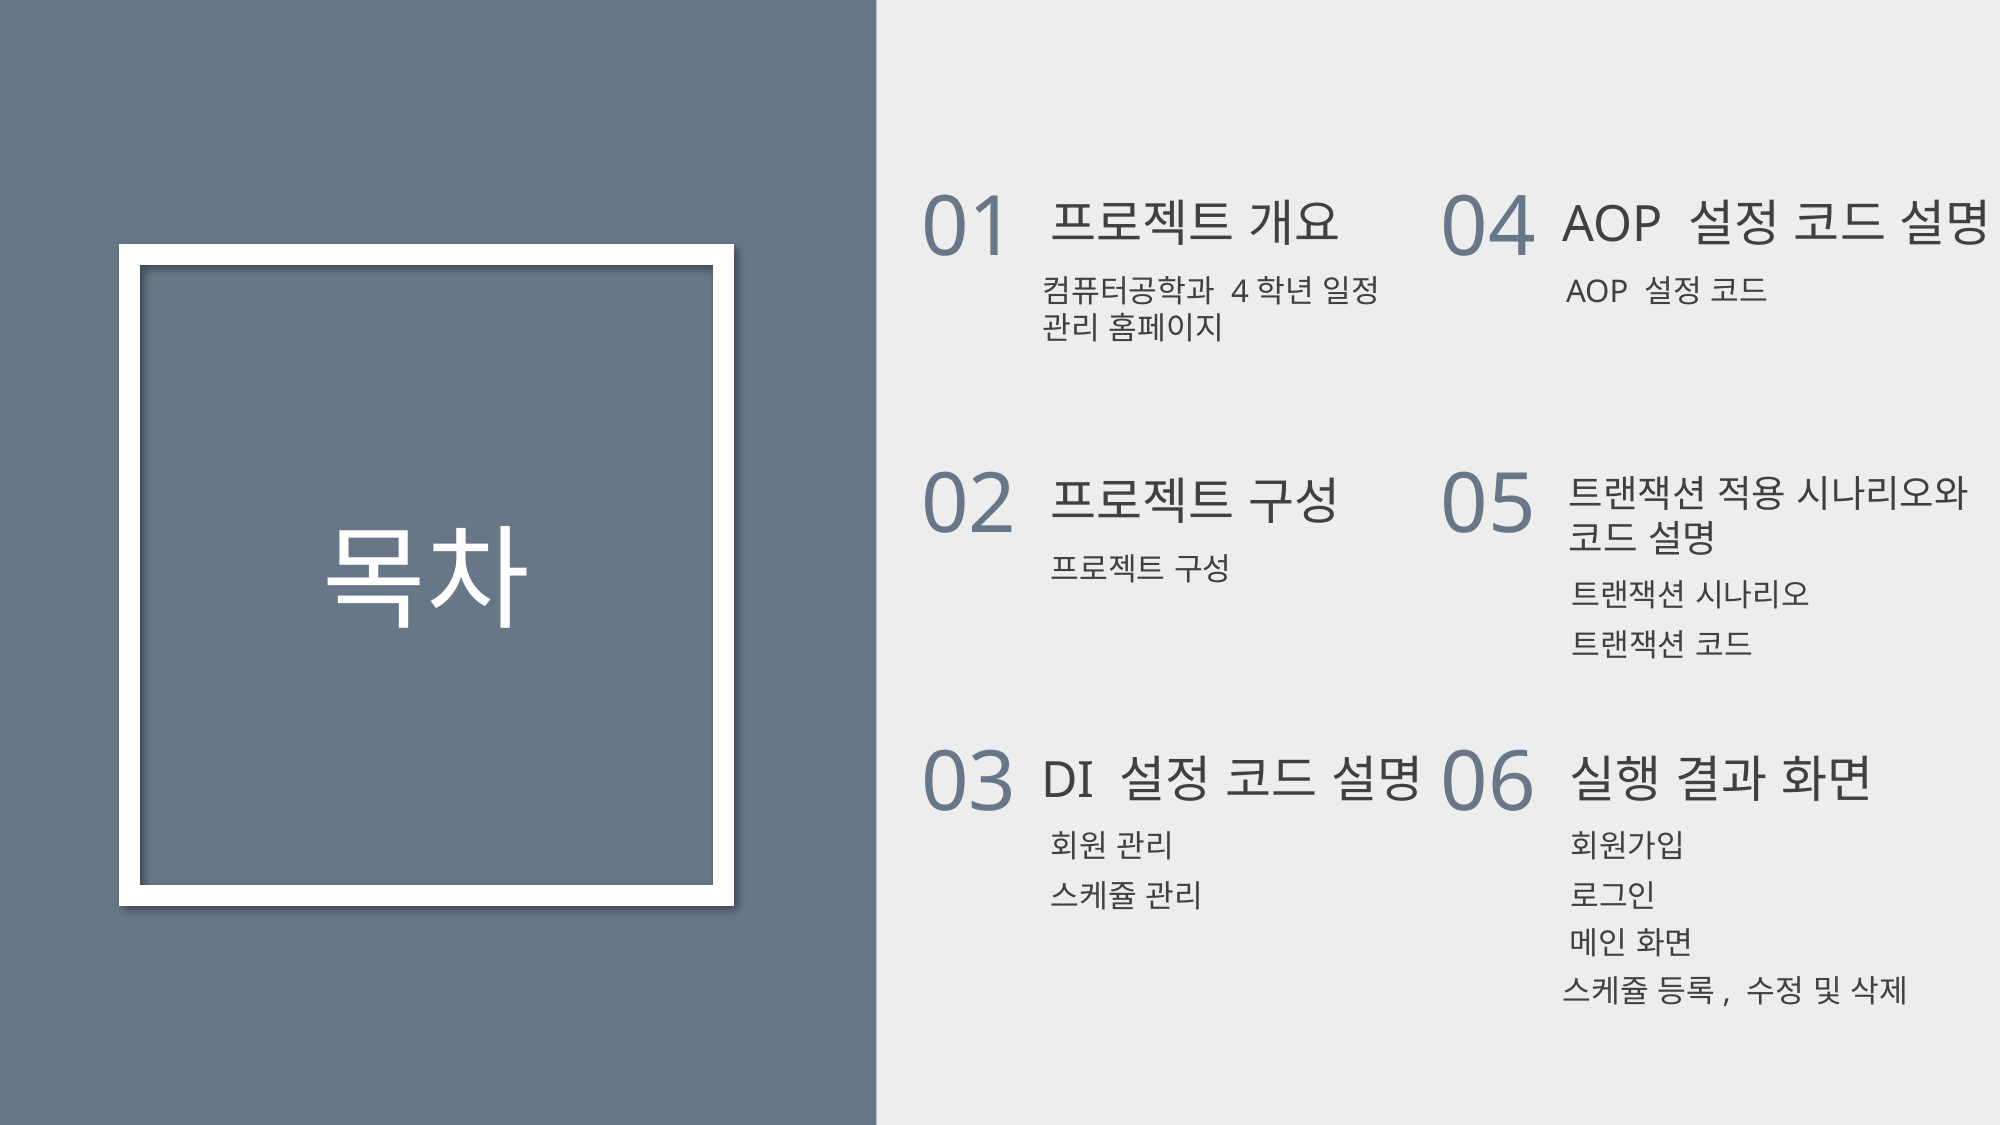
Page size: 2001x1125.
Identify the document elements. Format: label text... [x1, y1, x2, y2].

text_box 목차 [308, 499, 545, 649]
text_box 회원 관리 [1035, 819, 1190, 868]
text_box 04 [1425, 164, 1551, 280]
text_box AOP 설정 코드 [1551, 264, 1783, 317]
text_box [0, 0, 878, 1125]
text_box 회원가입 [1555, 819, 1701, 872]
text_box DI 설정 코드 설명 [1026, 739, 1425, 815]
text_box 프로젝트 구성 [1035, 462, 1356, 537]
text_box 프로젝트 개요 [1035, 184, 1356, 260]
text_box 스케쥴 등록, 수정 및 삭제 [1548, 963, 1932, 1016]
text_box [128, 254, 724, 896]
text_box 컴퓨터공학과 4학년 일정 관리 홈페이지 [1027, 264, 1404, 354]
text_box 메인 화면 [1555, 915, 1709, 963]
text_box 트랜잭션 적용 시나리오와 코드 설명 [1553, 462, 1995, 567]
text_box 로그인 [1555, 868, 1672, 915]
text_box 01 [906, 164, 1032, 280]
text_box 트랜잭션 코드 [1556, 617, 1768, 670]
text_box 실행 결과 화면 [1554, 739, 1888, 815]
text_box AOP 설정 코드 설명 [1548, 184, 2000, 260]
text_box 스케쥴 관리 [1035, 868, 1218, 921]
text_box 06 [1425, 719, 1551, 835]
text_box 05 [1425, 441, 1551, 557]
text_box 02 [906, 441, 1032, 557]
text_box 트랜잭션 시나리오 [1556, 568, 1825, 621]
text_box 프로젝트 구성 [1035, 541, 1247, 594]
text_box 03 [906, 719, 1032, 835]
